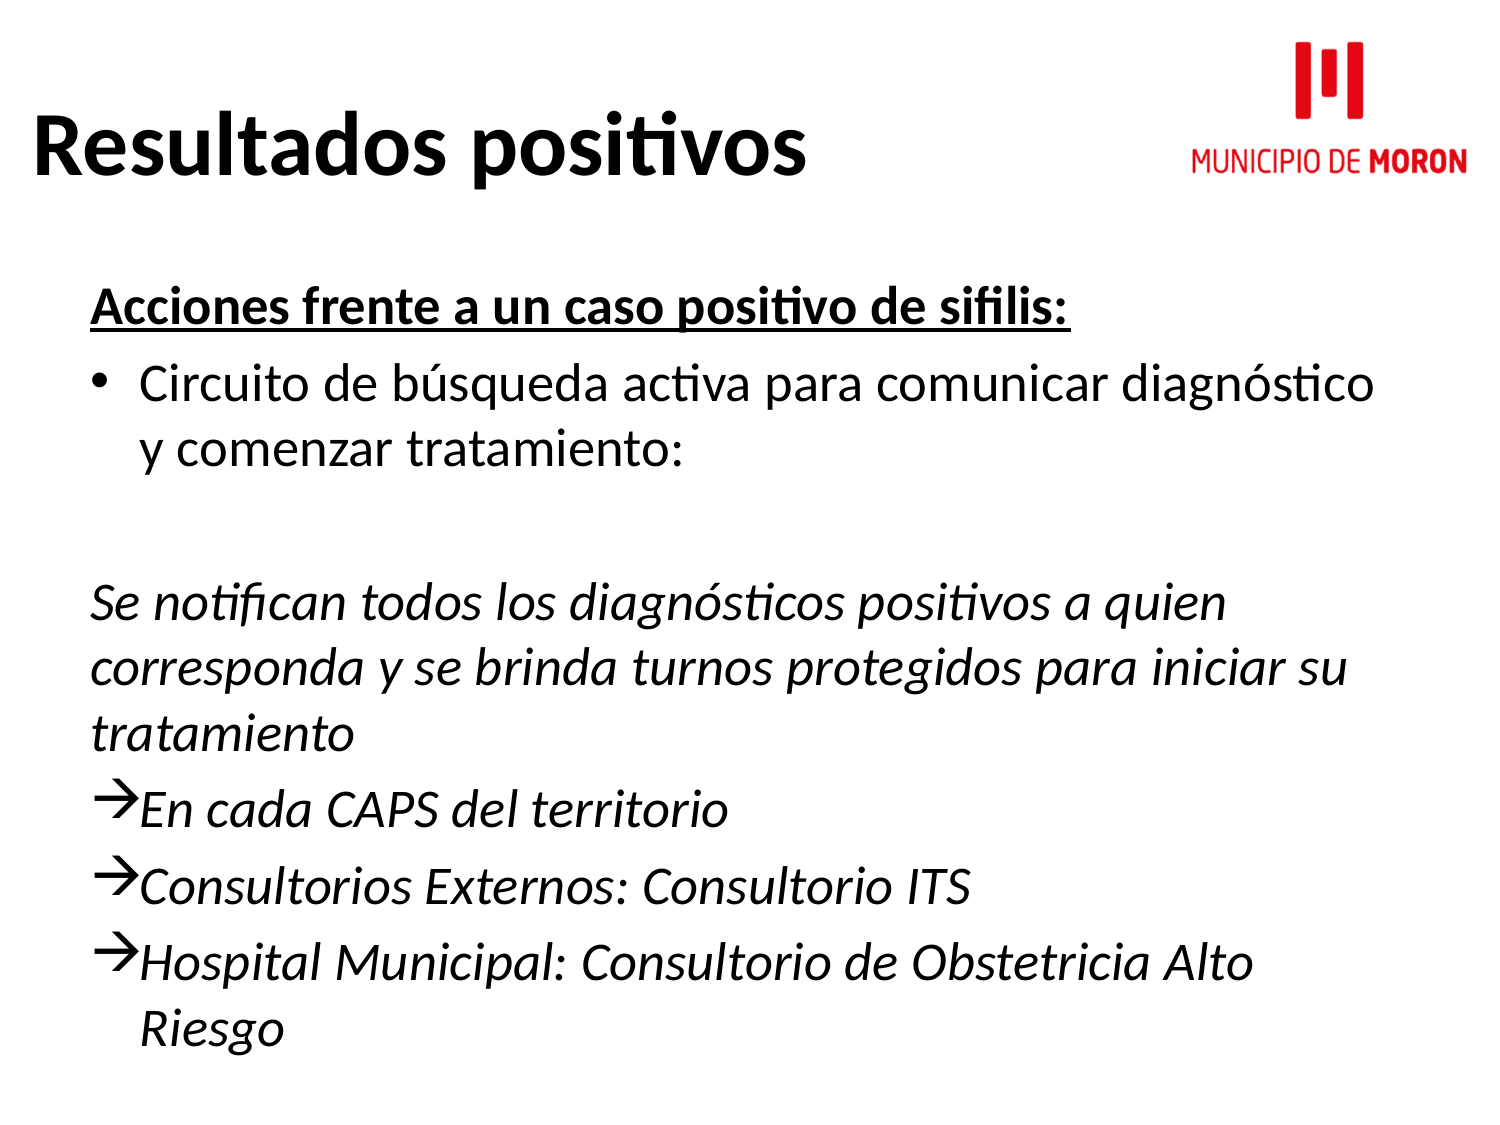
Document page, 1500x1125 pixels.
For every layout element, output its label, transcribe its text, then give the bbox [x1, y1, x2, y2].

picture [1186, 30, 1471, 185]
list Acciones frente a un caso positivo de sifilis: Circuito de búsqueda activa para comunicar diagnóstico y comenzar tratamiento: Se notifican todos los diagnósticos positivos a quien corresponda y se brinda turnos protegidos para iniciar su tratamiento En cada CAPS del territorio Consultorios Externos: Consultorio ITS Hospital Municipal: Consultorio de Obstetricia Alto Riesgo [75, 262, 1425, 1071]
title Resultados positivos [17, 45, 1368, 233]
